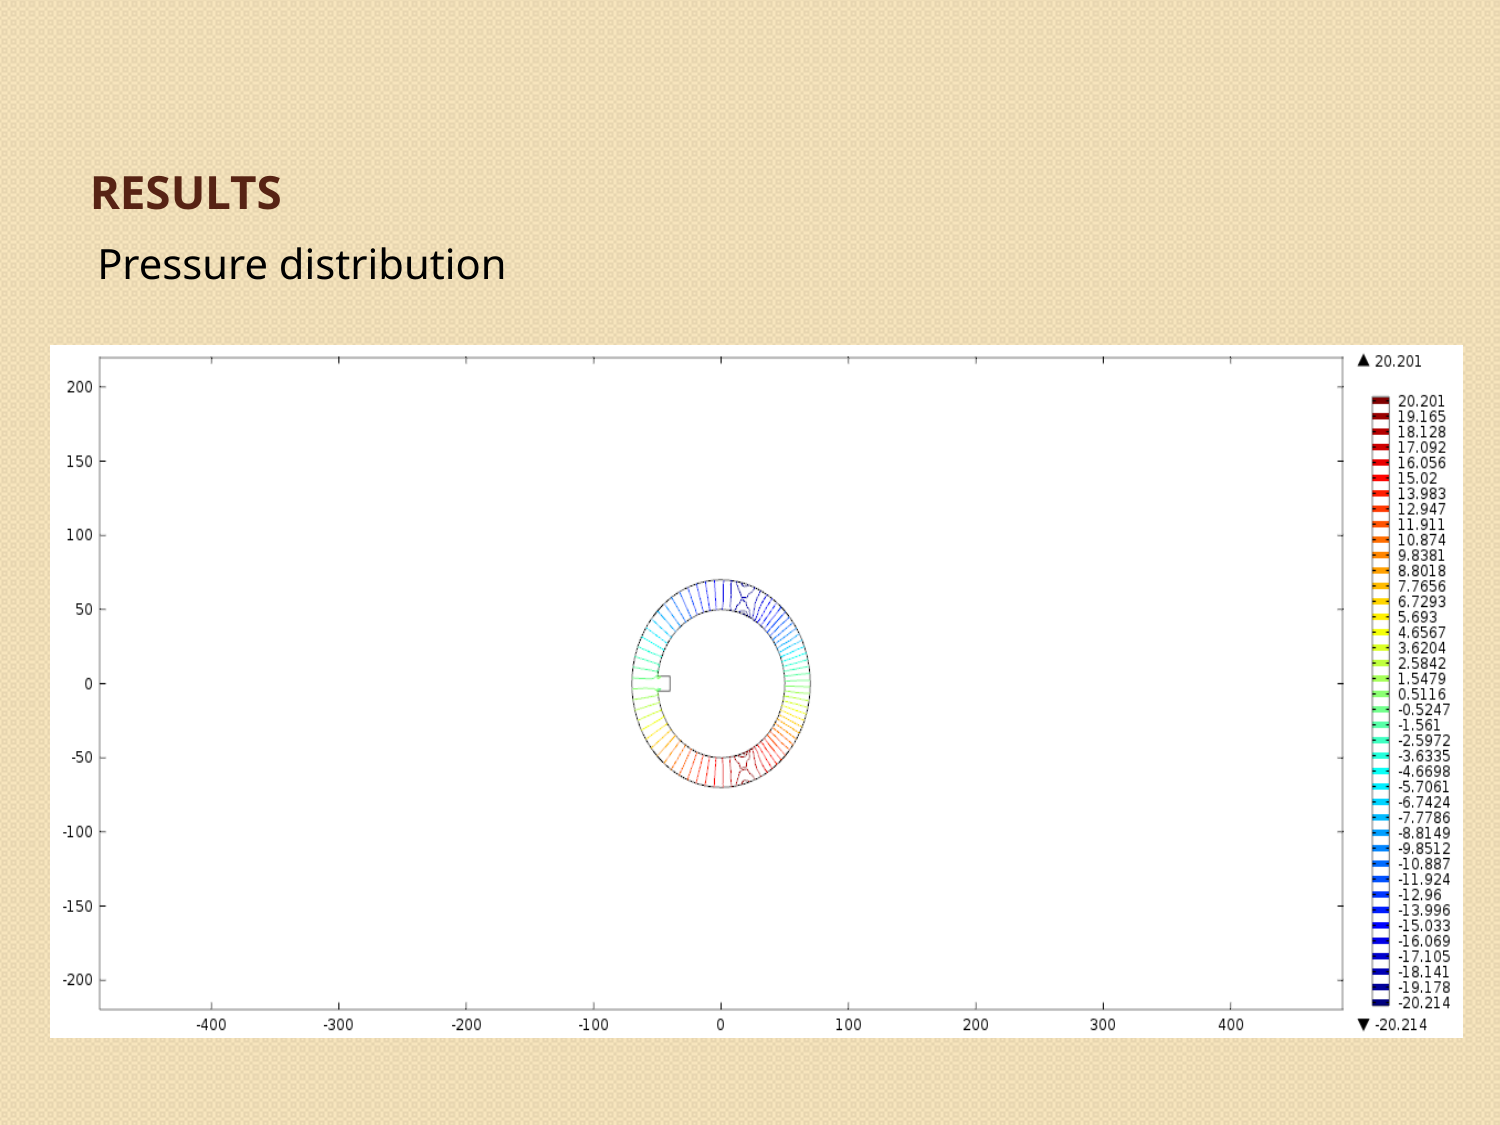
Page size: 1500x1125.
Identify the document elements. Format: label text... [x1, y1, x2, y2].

list Pressure distribution [75, 230, 700, 342]
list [49, 345, 1463, 1038]
title Results [75, 35, 700, 227]
